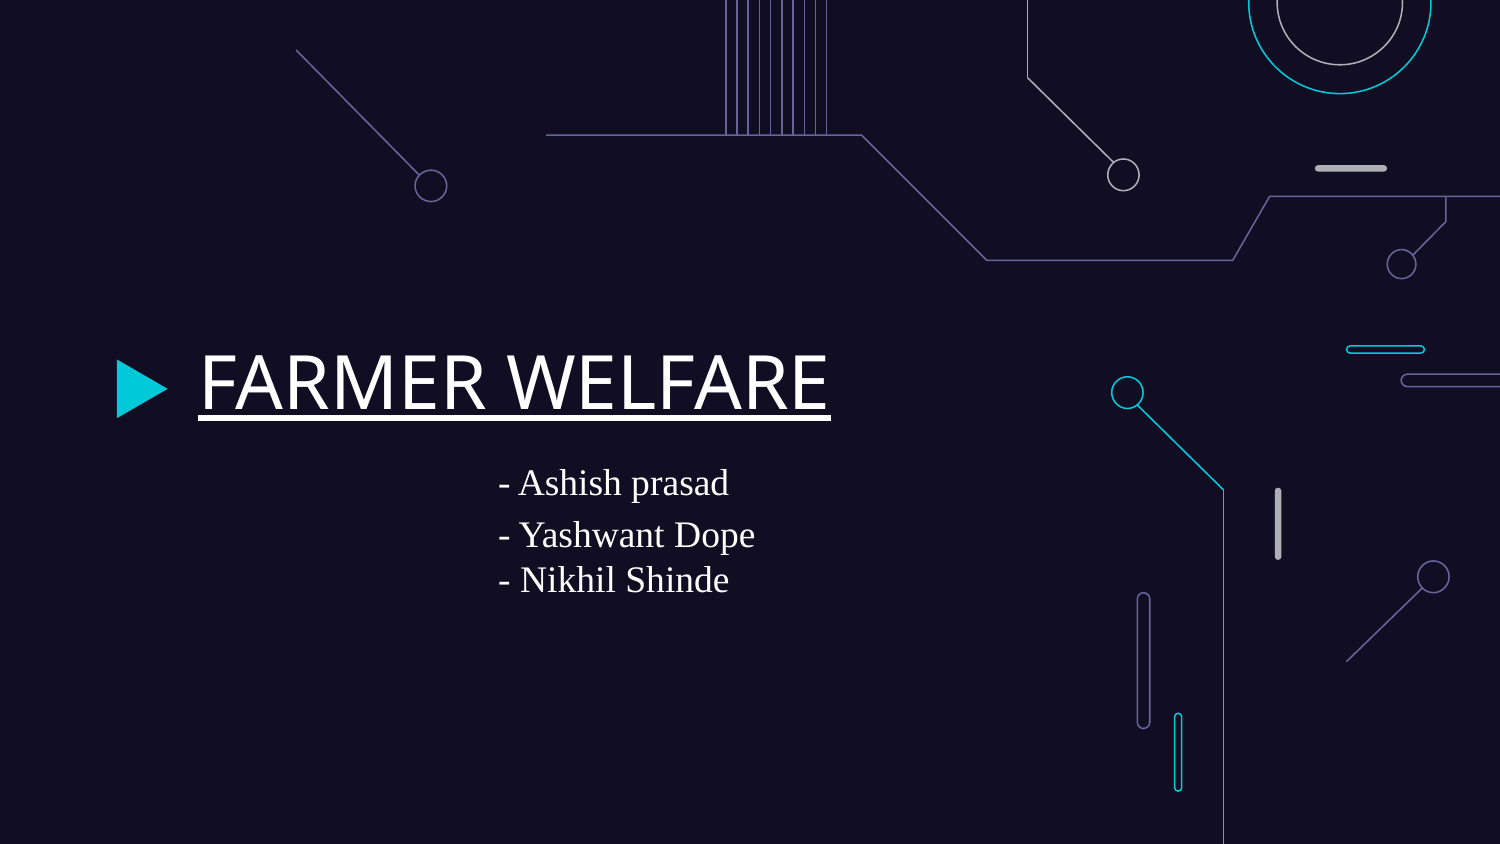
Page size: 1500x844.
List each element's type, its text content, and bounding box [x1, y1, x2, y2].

title FARMER WELFARE - Ashish prasad - Yashwant Dope - Nikhil Shinde [183, 339, 912, 615]
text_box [0, 49, 447, 202]
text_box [545, 0, 1500, 261]
text_box [116, 359, 168, 419]
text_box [1111, 376, 1282, 844]
